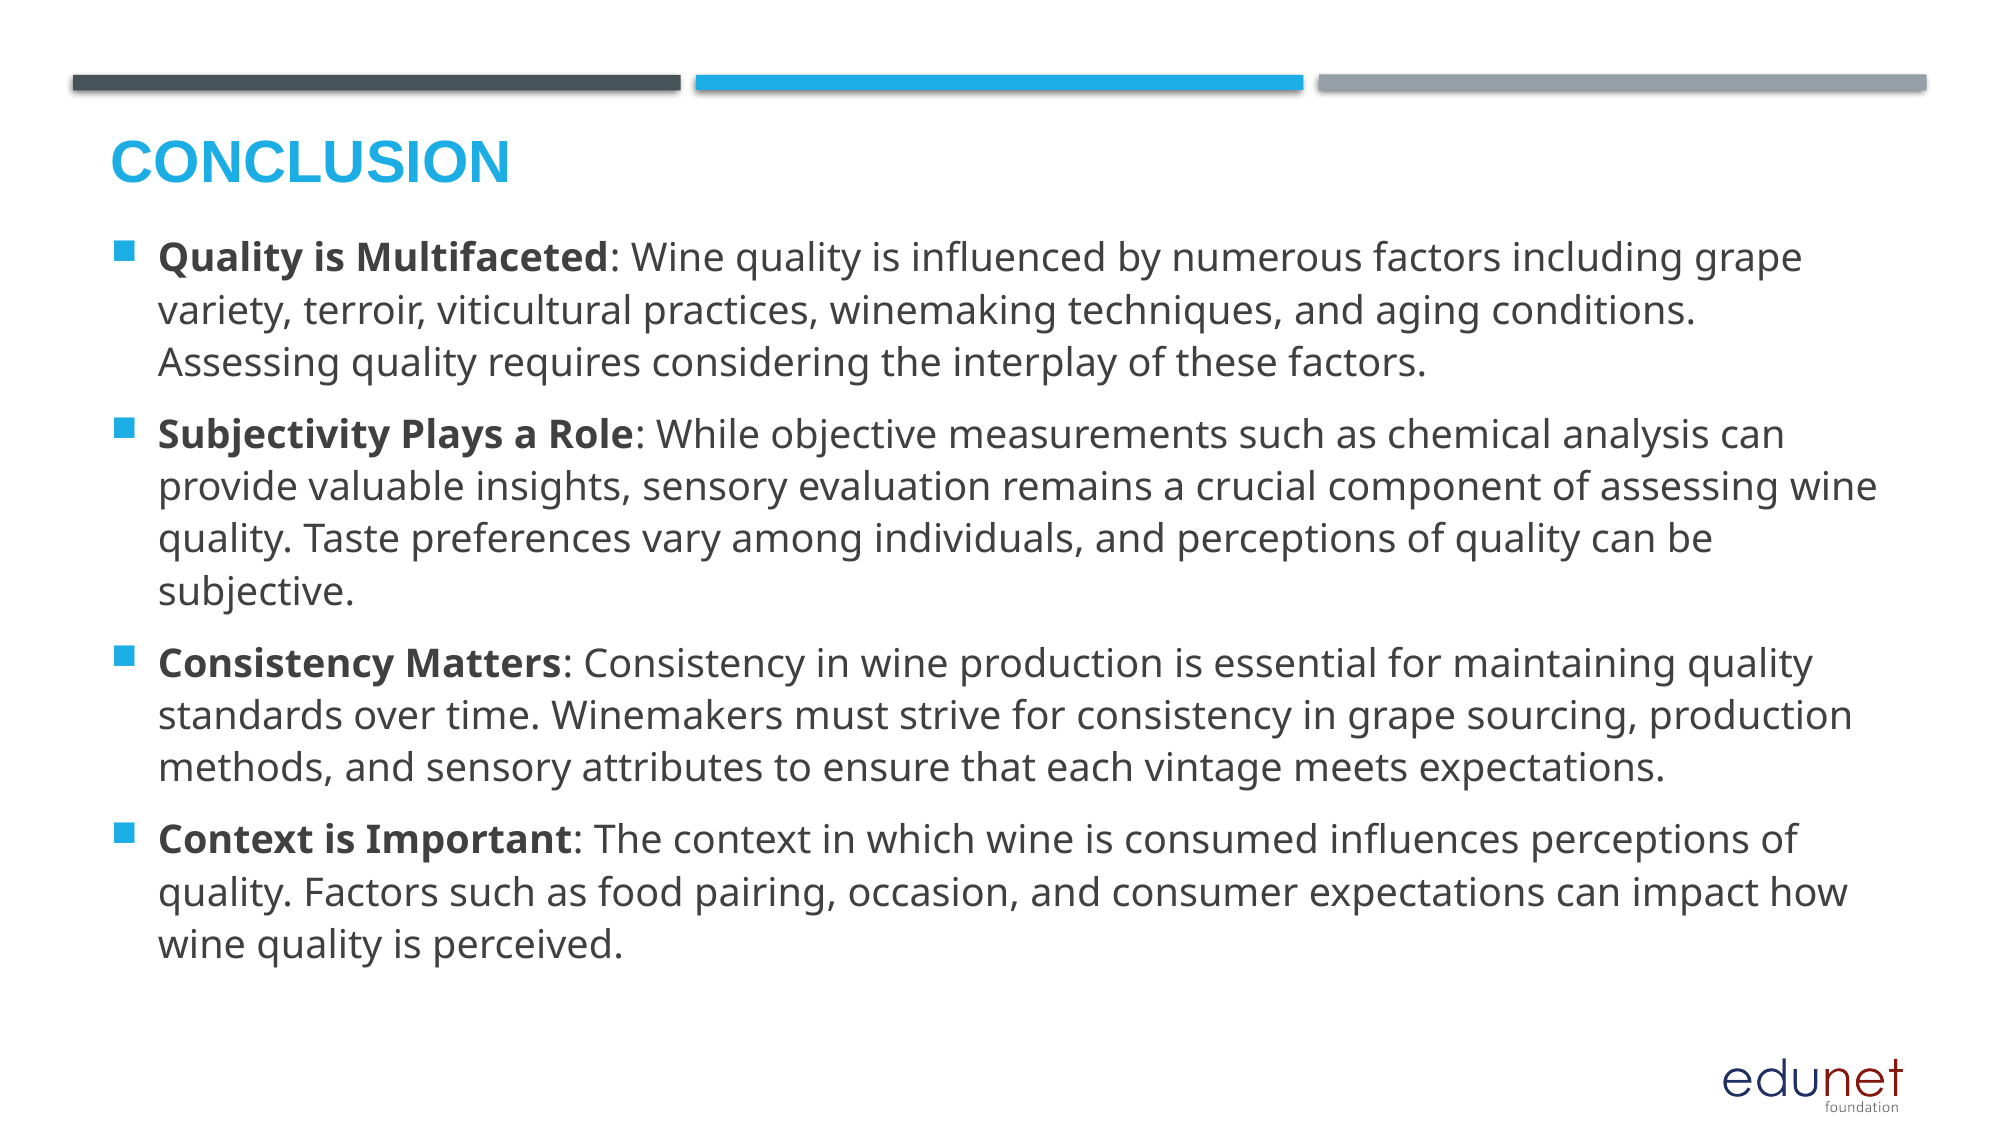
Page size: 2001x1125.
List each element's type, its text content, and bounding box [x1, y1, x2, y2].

list Quality is Multifaceted: Wine quality is influenced by numerous factors including grape variety, terroir, viticultural practices, winemaking techniques, and aging conditions. Assessing quality requires considering the interplay of these factors. Subjectivity Plays a Role: While objective measurements such as chemical analysis can provide valuable insights, sensory evaluation remains a crucial component of assessing wine quality. Taste preferences vary among individuals, and perceptions of quality can be subjective. Consistency Matters: Consistency in wine production is essential for maintaining quality standards over time. Winemakers must strive for consistency in grape sourcing, production methods, and sensory attributes to ensure that each vintage meets expectations. Context is Important: The context in which wine is consumed influences perceptions of quality. Factors such as food pairing, occasion, and consumer expectations can impact how wine quality is perceived. [95, 213, 1905, 981]
title Conclusion [95, 115, 1905, 203]
picture [1719, 1056, 1905, 1116]
